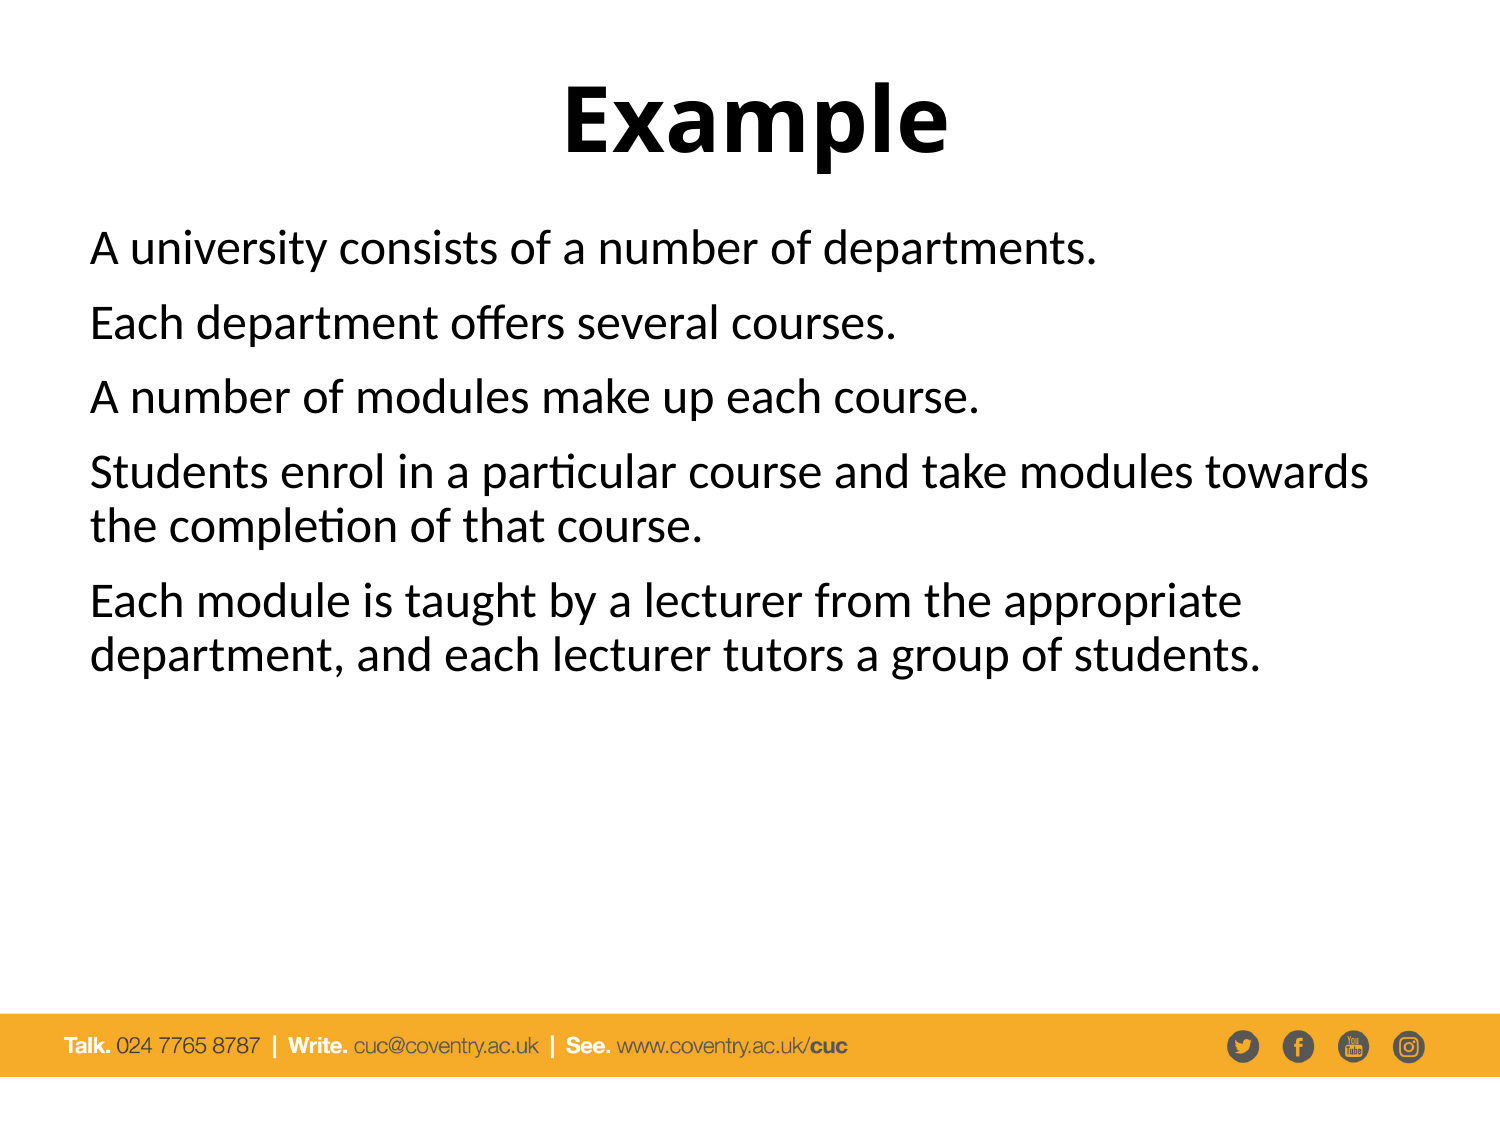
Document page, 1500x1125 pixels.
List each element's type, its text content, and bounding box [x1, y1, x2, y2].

list A university consists of a number of departments. Each department offers several courses. A number of modules make up each course. Students enrol in a particular course and take modules towards the completion of that course. Each module is taught by a lecturer from the appropriate department, and each lecturer tutors a group of students. [75, 213, 1425, 957]
picture [0, 1012, 1500, 1077]
title Example [342, 52, 1170, 194]
